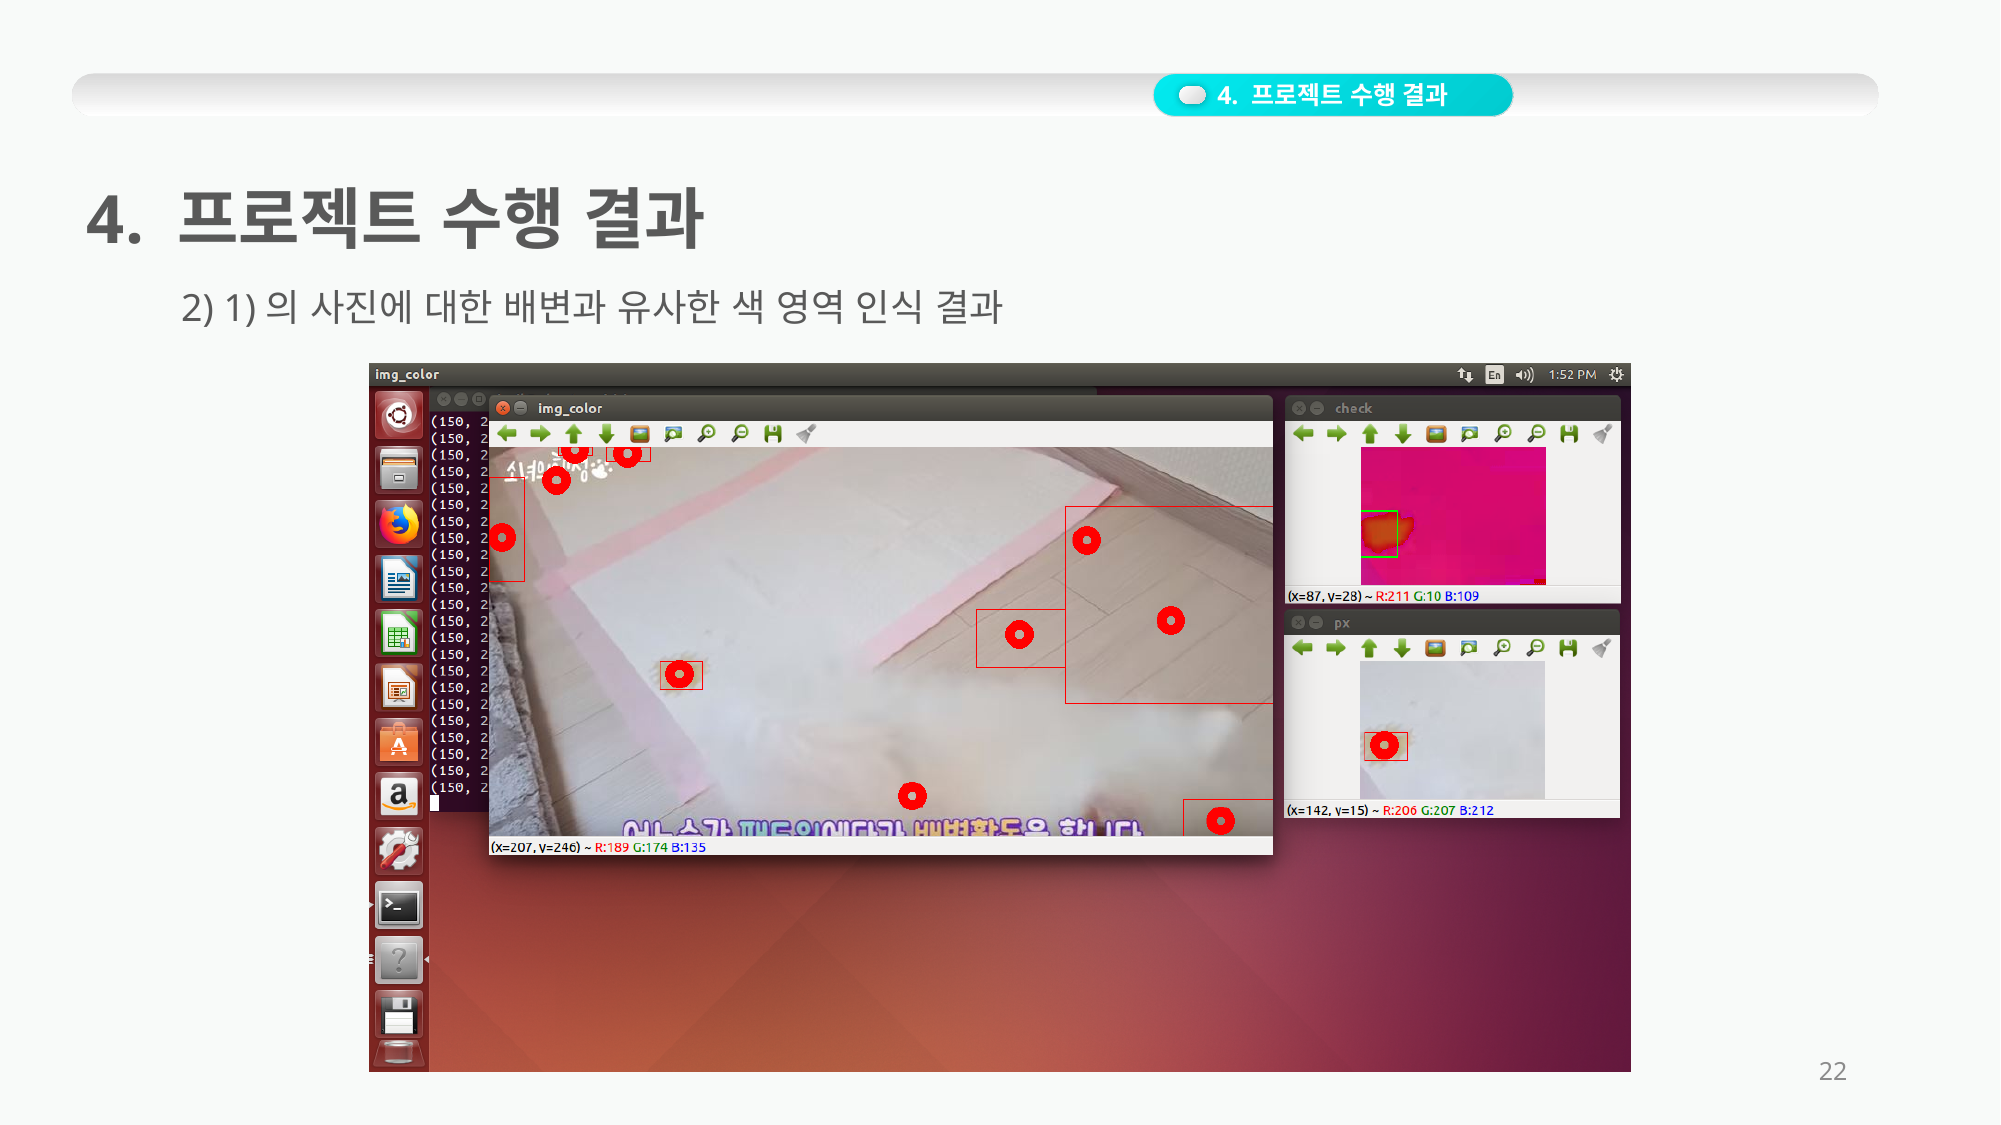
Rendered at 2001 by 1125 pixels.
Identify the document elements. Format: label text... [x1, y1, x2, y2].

slide_number 22 [1412, 1042, 1863, 1103]
text_box 4. 프로젝트 수행 결과 [72, 129, 789, 264]
text_box [71, 72, 1881, 118]
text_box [1153, 73, 1514, 117]
picture [369, 363, 1631, 1072]
text_box 2) 1)의 사진에 대한 배변과 유사한 색 영역 인식 결과 [166, 276, 1635, 336]
